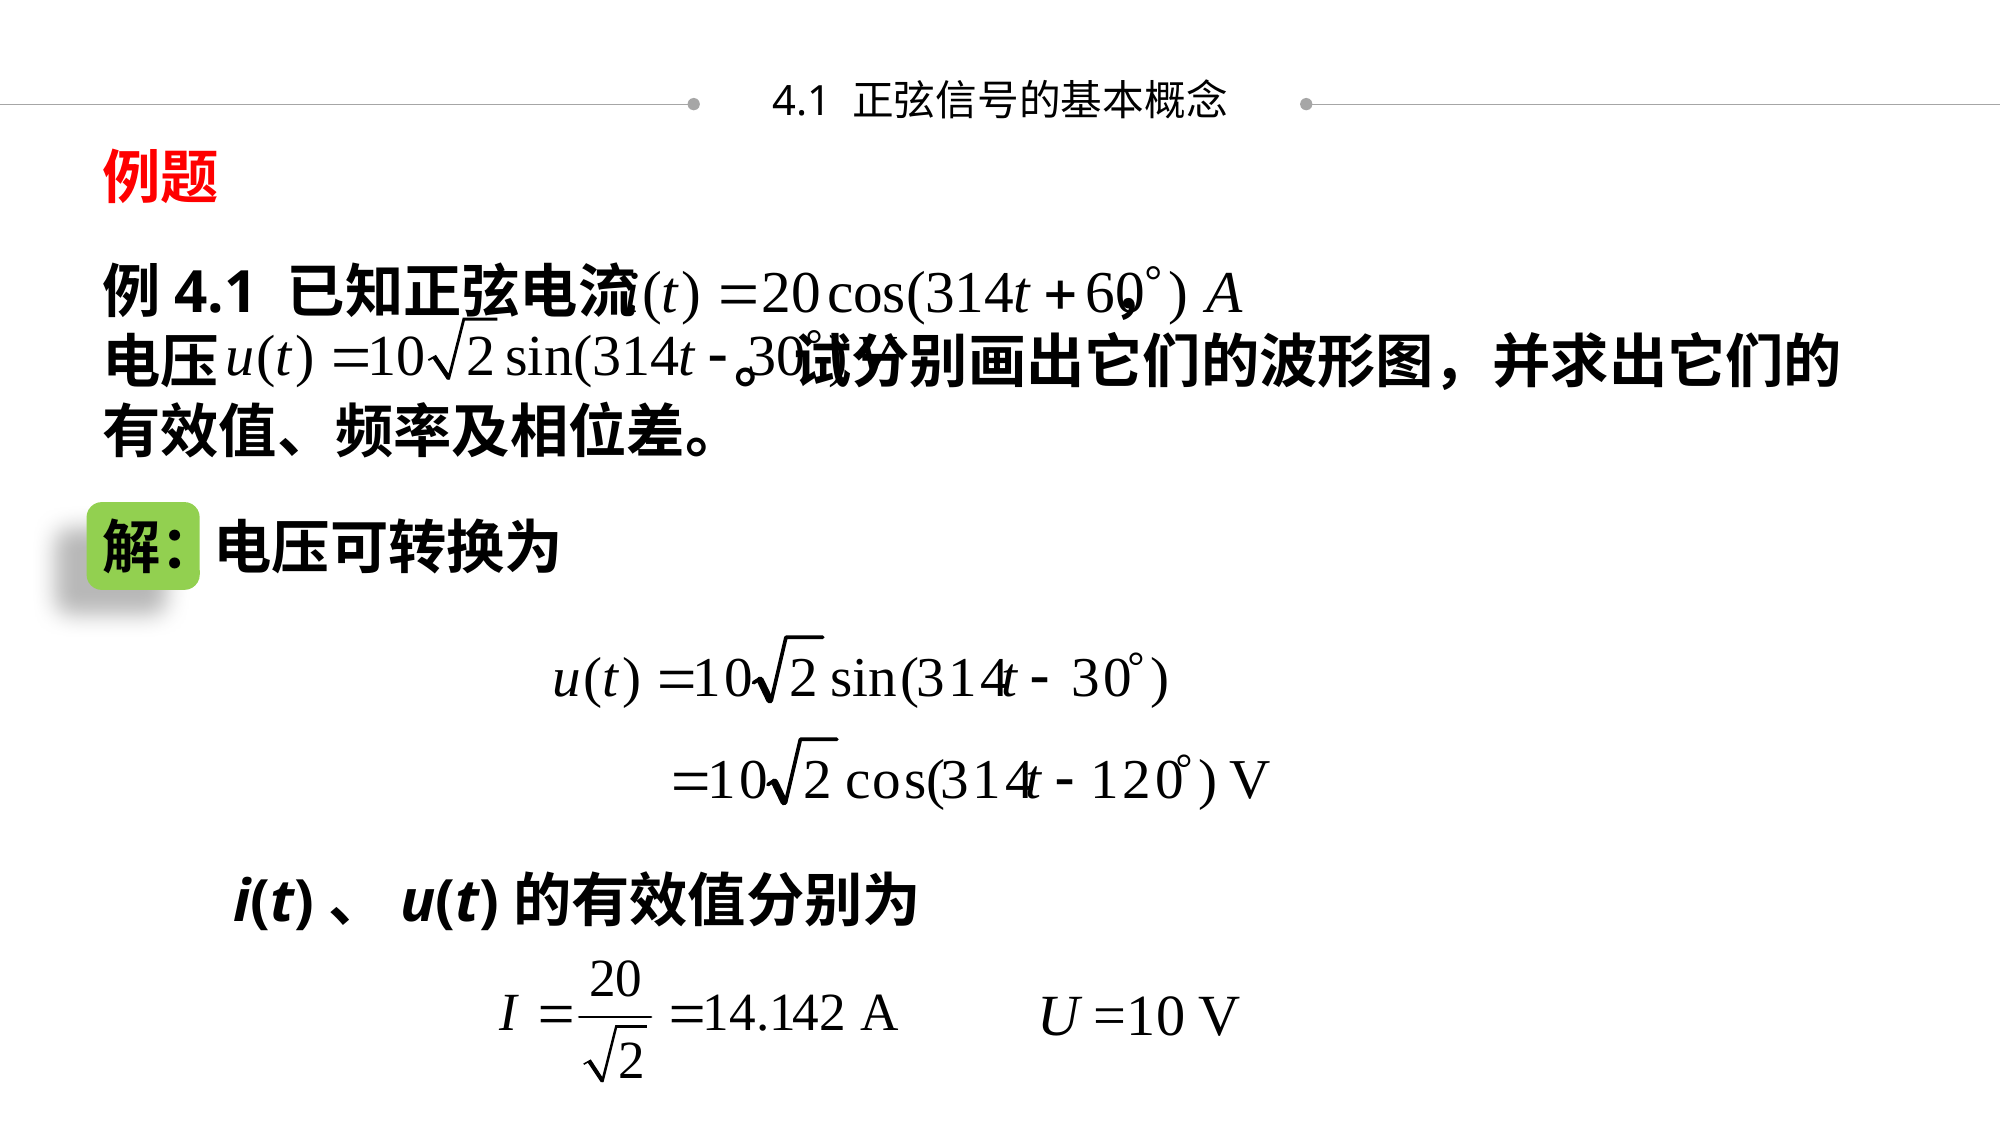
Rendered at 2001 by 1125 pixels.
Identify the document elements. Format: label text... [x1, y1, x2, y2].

text_box 电压可转换为 [199, 503, 1372, 588]
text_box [540, 617, 1283, 827]
text_box 例题 [87, 132, 1913, 218]
text_box U =10 V [912, 969, 1371, 1055]
text_box i(t)、u(t)的有效值分别为 [218, 855, 1169, 941]
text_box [87, 247, 1913, 475]
text_box 4.1 正弦信号的基本概念 [757, 66, 1243, 132]
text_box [87, 503, 199, 589]
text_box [487, 939, 912, 1094]
